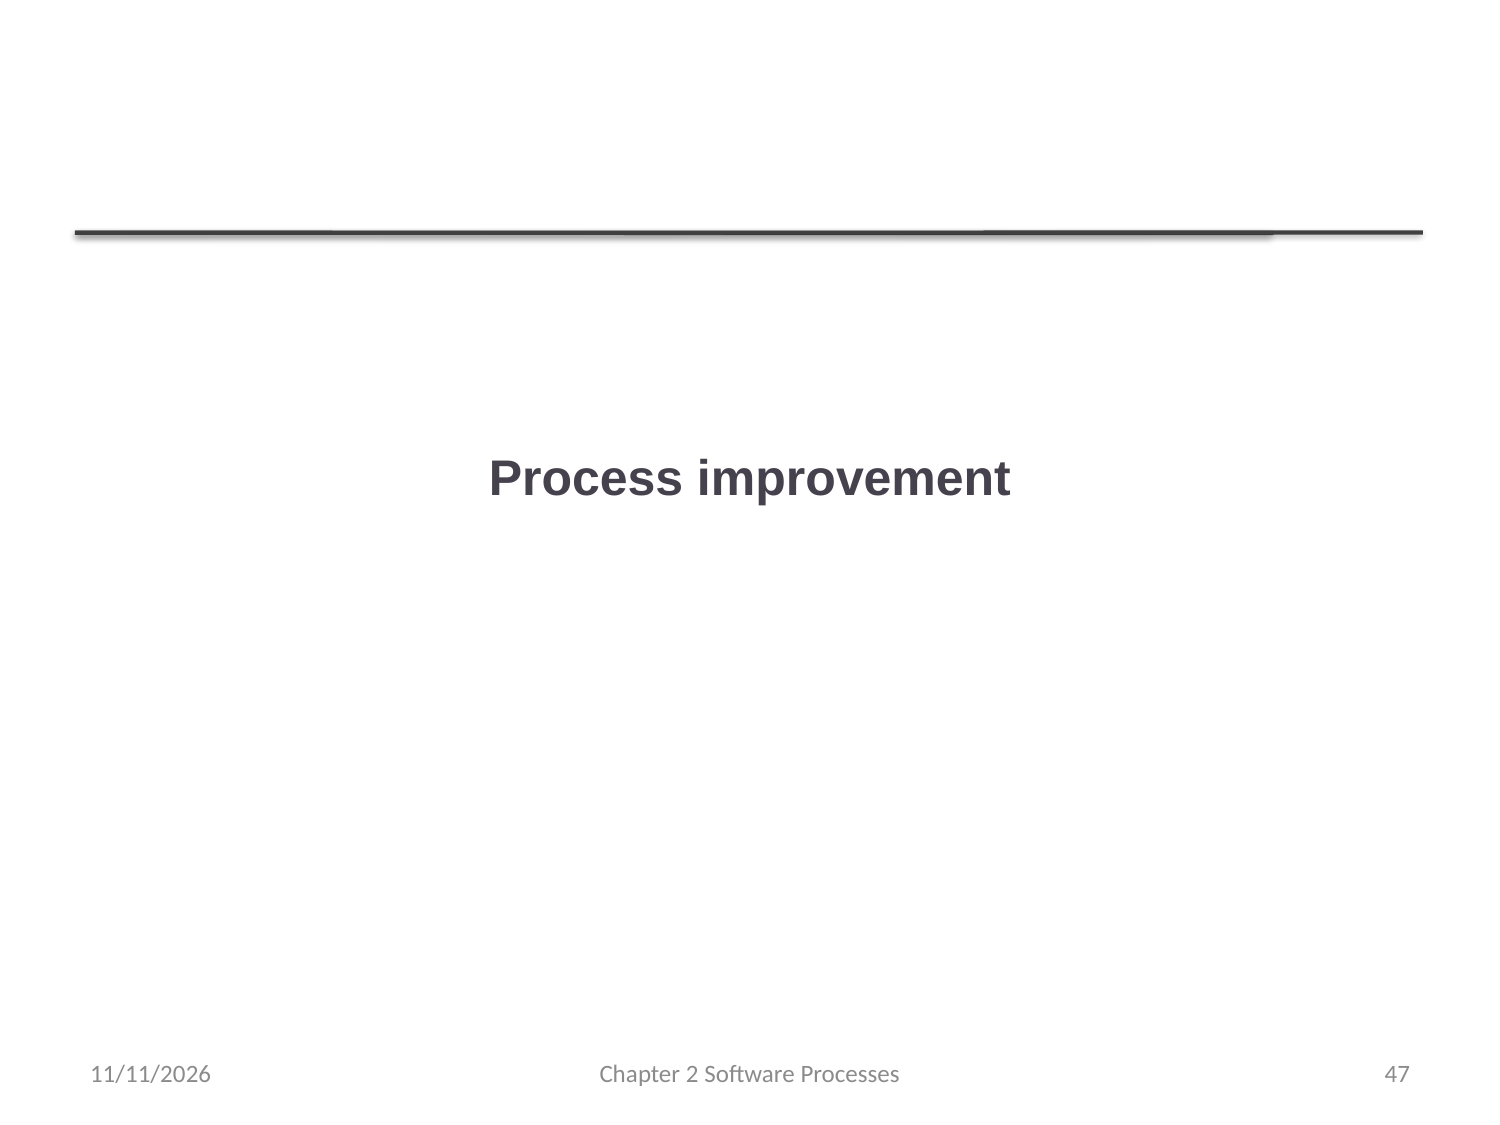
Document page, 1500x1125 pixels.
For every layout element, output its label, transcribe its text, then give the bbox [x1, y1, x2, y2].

title Process improvement [74, 381, 1426, 570]
slide_number 47 [1074, 1042, 1425, 1103]
footer Chapter 2 Software Processes [512, 1042, 988, 1103]
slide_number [75, 1042, 425, 1103]
